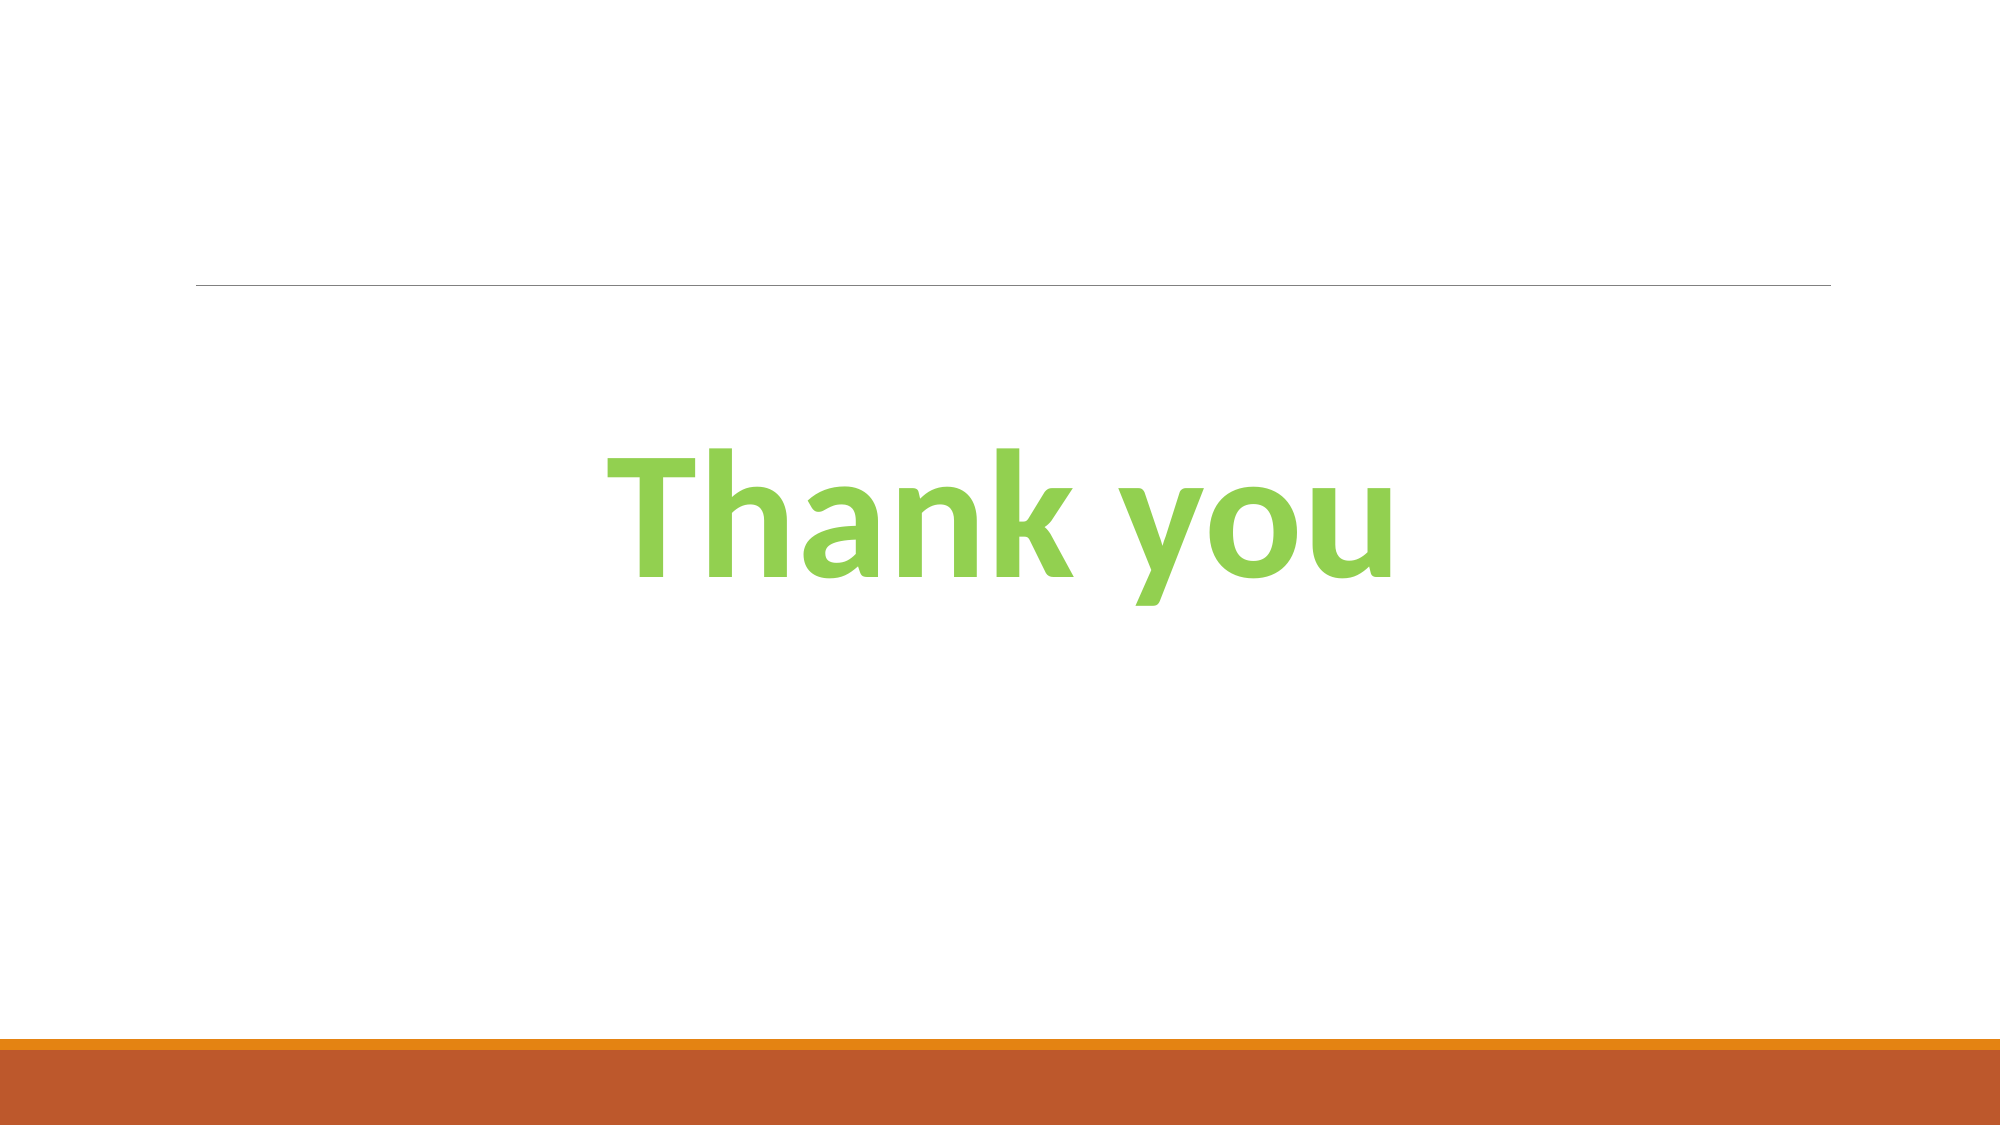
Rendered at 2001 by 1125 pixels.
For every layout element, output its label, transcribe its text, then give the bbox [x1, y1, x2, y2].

list Thank you [180, 386, 1830, 963]
